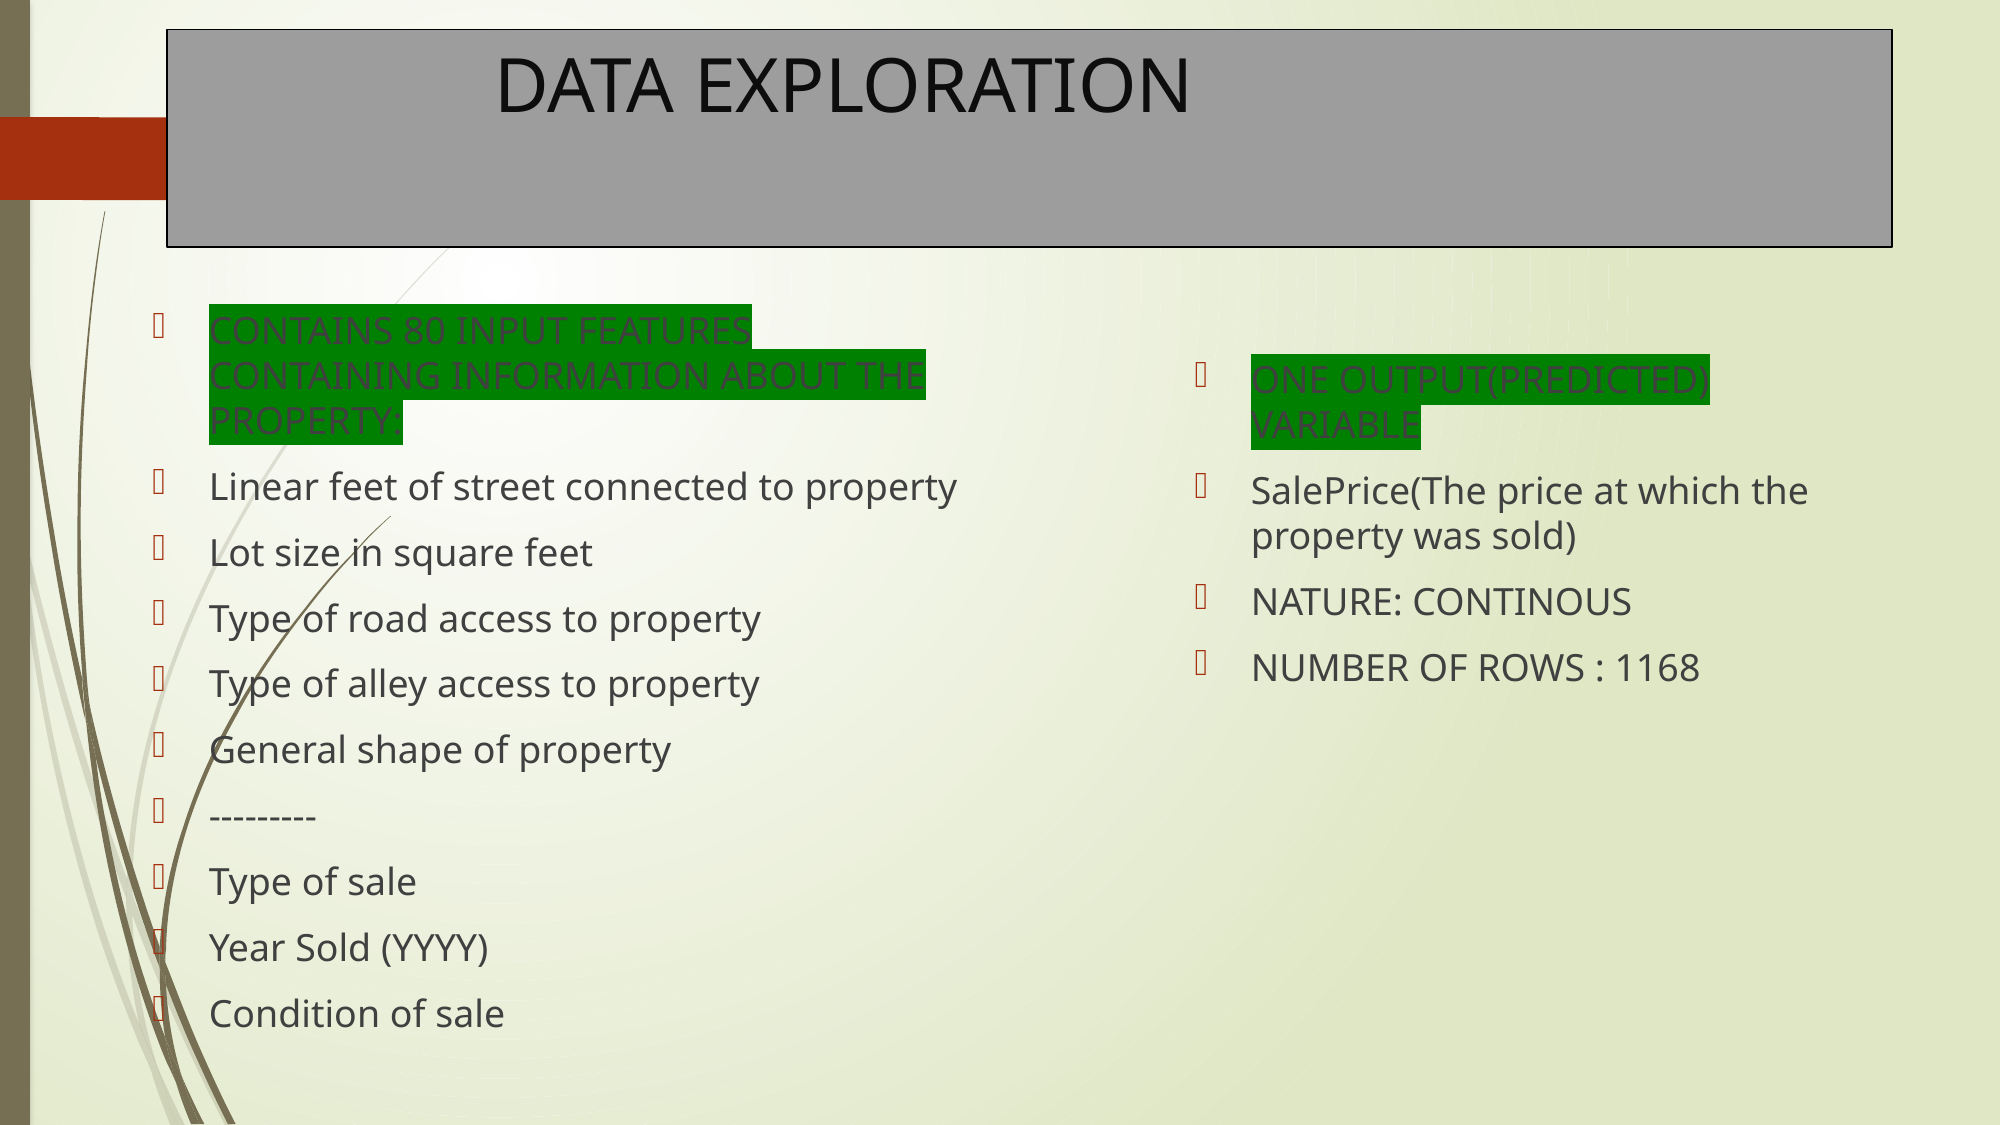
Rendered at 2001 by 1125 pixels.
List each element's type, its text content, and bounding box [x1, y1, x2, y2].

list ONE OUTPUT(PREDICTED) VARIABLE SalePrice(The price at which the property was sold) NATURE: CONTINOUS NUMBER OF ROWS : 1168 [1179, 348, 1888, 969]
list CONTAINS 80 INPUT FEATURES CONTAINING INFORMATION ABOUT THE PROPERTY: Linear feet of street connected to property Lot size in square feet Type of road access to property Type of alley access to property General shape of property --------- Type of sale Year Sold (YYYY) Condition of sale [137, 299, 988, 1096]
title DATA EXPLORATION [166, 29, 1893, 248]
